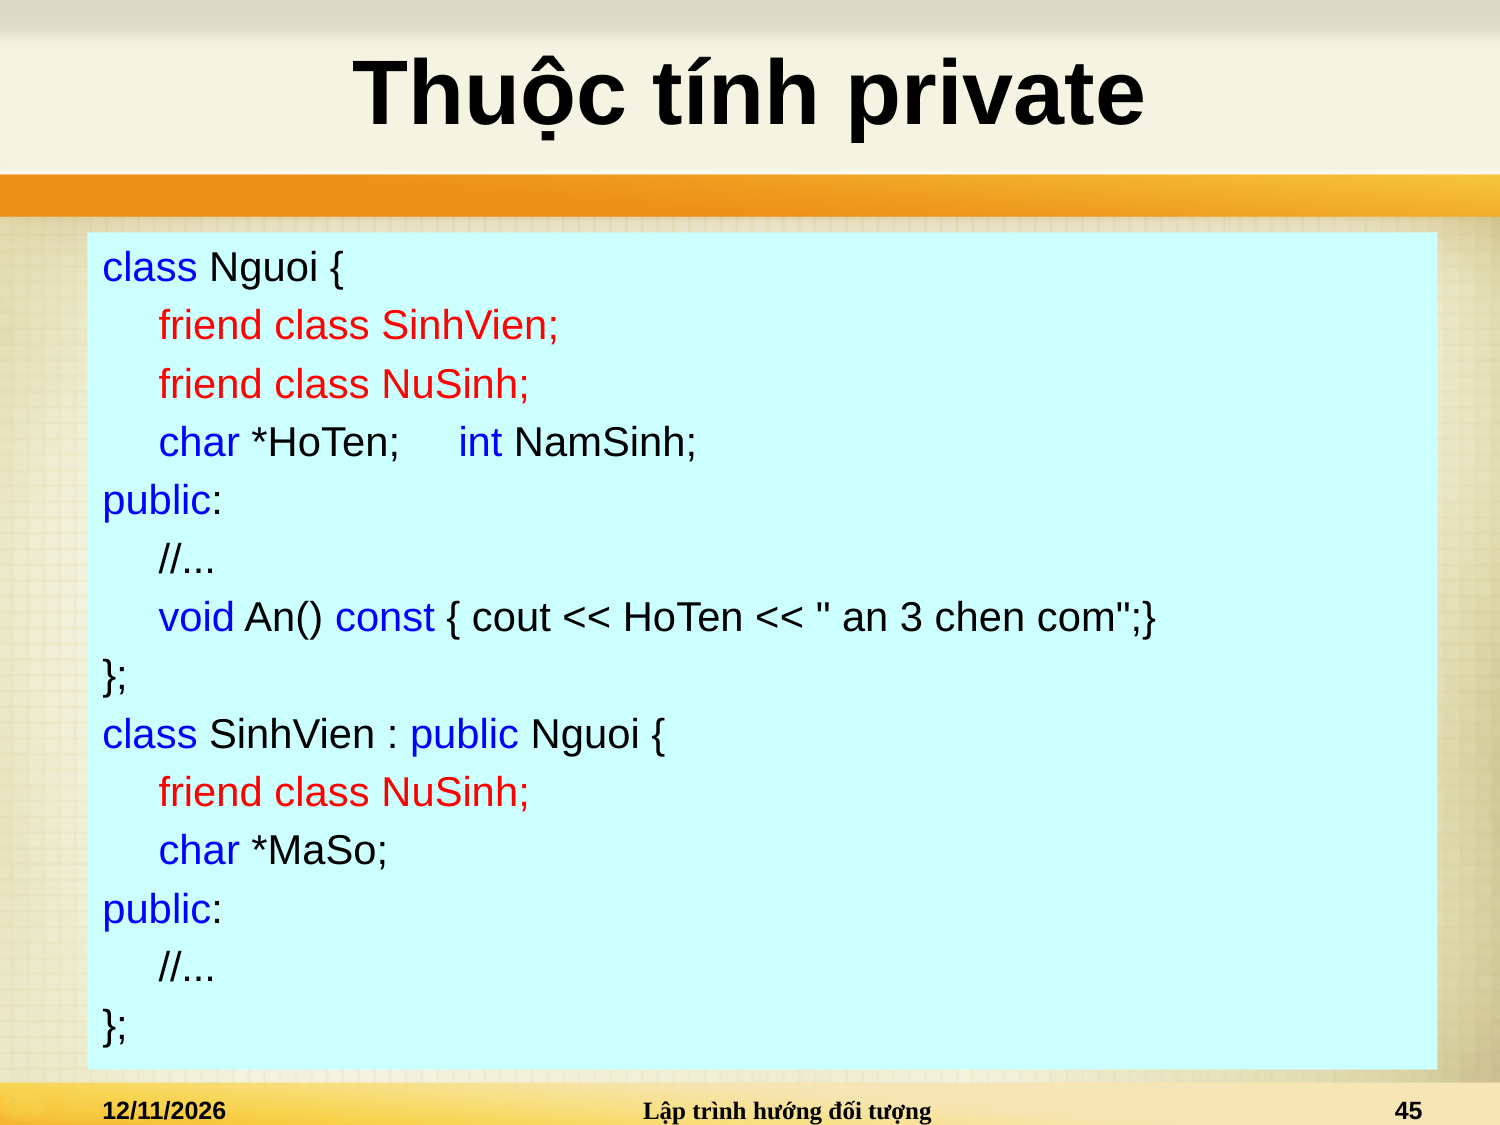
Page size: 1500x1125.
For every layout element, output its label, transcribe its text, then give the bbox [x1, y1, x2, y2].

text_box class Nguoi { friend class SinhVien; friend class NuSinh; char *HoTen; int NamSinh; public: //... void An() const { cout << HoTen << " an 3 chen com";} }; class SinhVien : public Nguoi { friend class NuSinh; char *MaSo; public: //... }; [87, 232, 1438, 1070]
footer Lập trình hướng đối tượng [549, 1087, 1025, 1125]
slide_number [87, 1087, 438, 1125]
picture [0, 175, 1500, 1125]
title Thuộc tính private [0, 0, 1500, 175]
slide_number 45 [1087, 1087, 1438, 1125]
